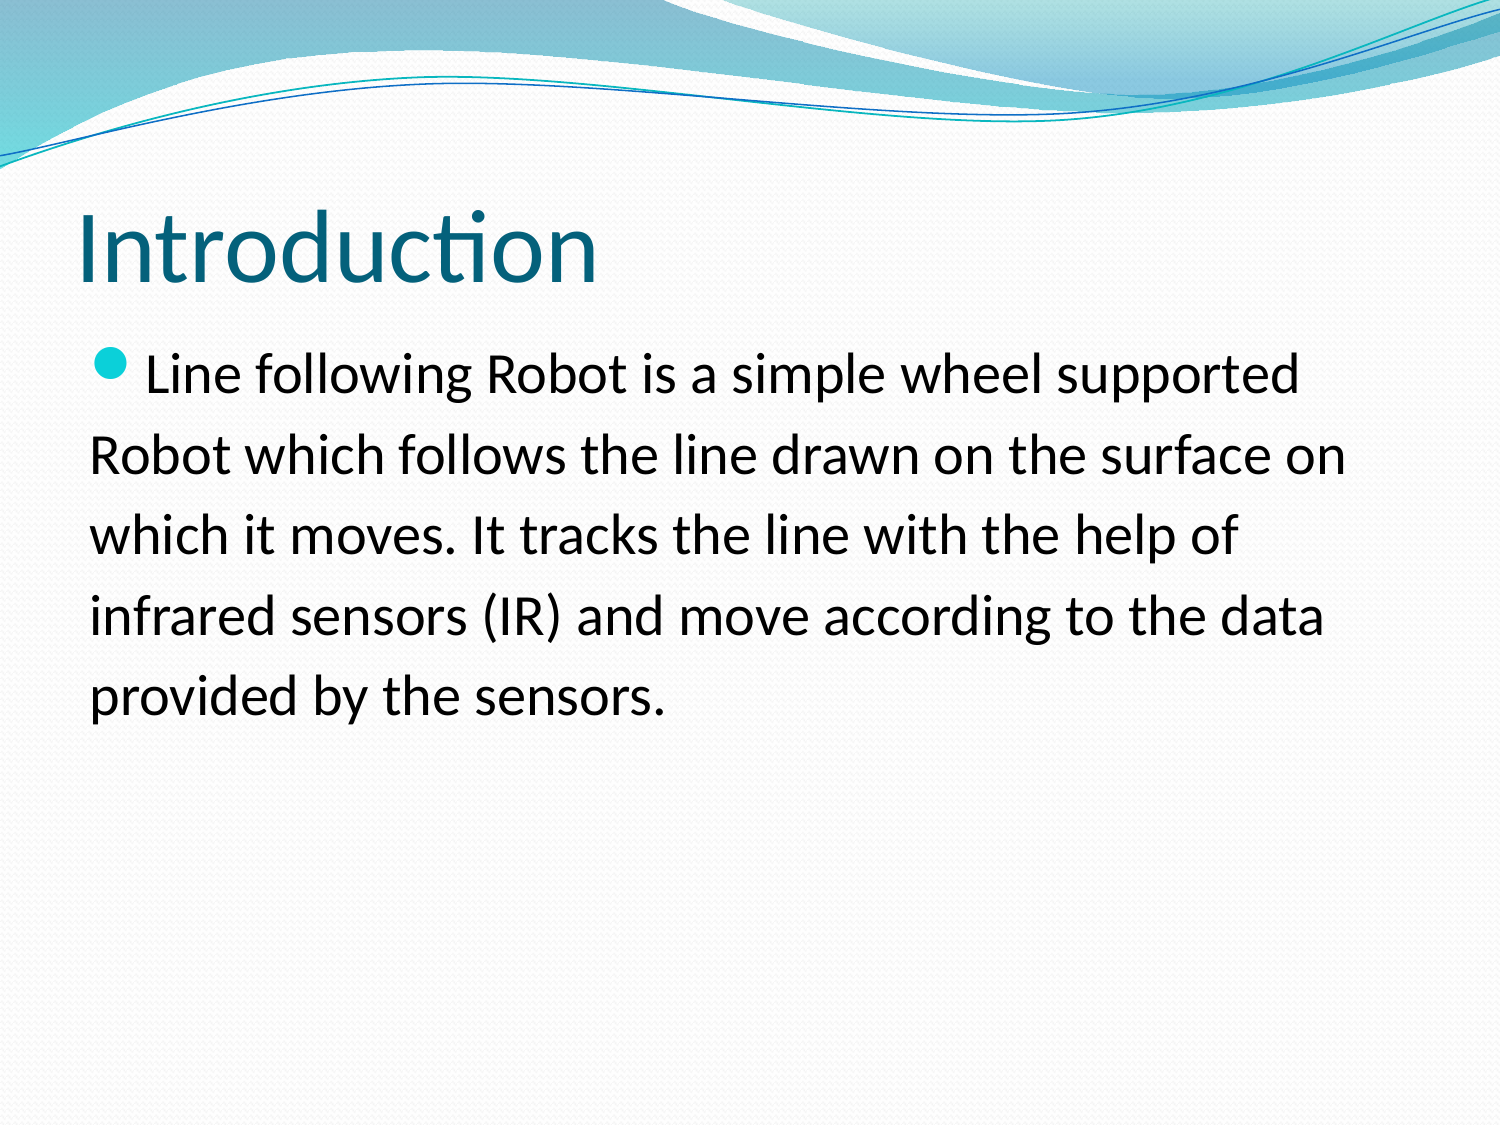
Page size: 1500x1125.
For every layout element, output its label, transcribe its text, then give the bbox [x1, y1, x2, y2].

title Introduction [75, 115, 1425, 303]
list Line following Robot is a simple wheel supported Robot which follows the line drawn on the surface on which it moves. It tracks the line with the help of infrared sensors (IR) and move according to the data provided by the sensors. [75, 317, 1425, 1038]
